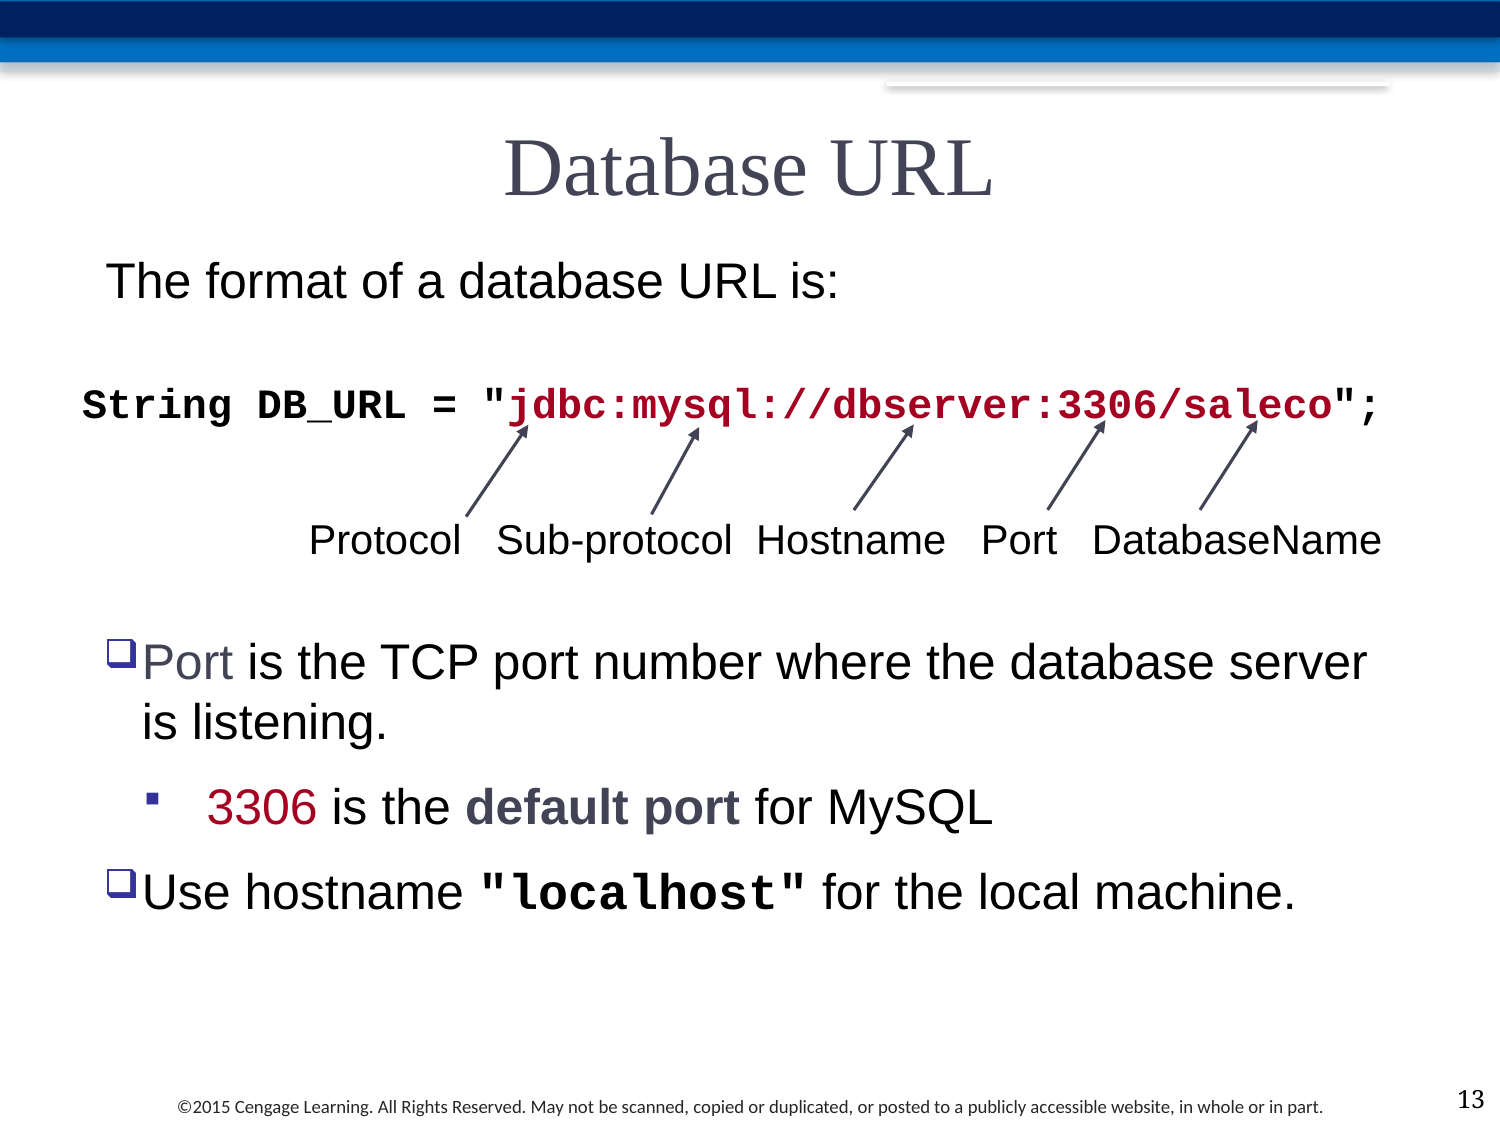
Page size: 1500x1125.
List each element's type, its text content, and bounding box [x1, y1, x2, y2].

text_box The format of a database URL is: [90, 240, 1404, 316]
text_box Port is the TCP port number where the database server is listening. 3306 is the default port for MySQL Use hostname "localhost" for the local machine. [88, 621, 1403, 927]
text_box [1047, 420, 1106, 510]
slide_number 13 [1425, 1074, 1500, 1125]
text_box String DB_URL = "jdbc:mysql://dbserver:3306/saleco"; [67, 369, 1413, 434]
text_box Protocol Sub-protocol Hostname Port DatabaseName [293, 505, 1398, 571]
text_box [1199, 420, 1258, 510]
text_box [651, 427, 700, 515]
text_box [466, 424, 529, 517]
text_box [853, 424, 914, 511]
title Database URL [75, 75, 1425, 250]
